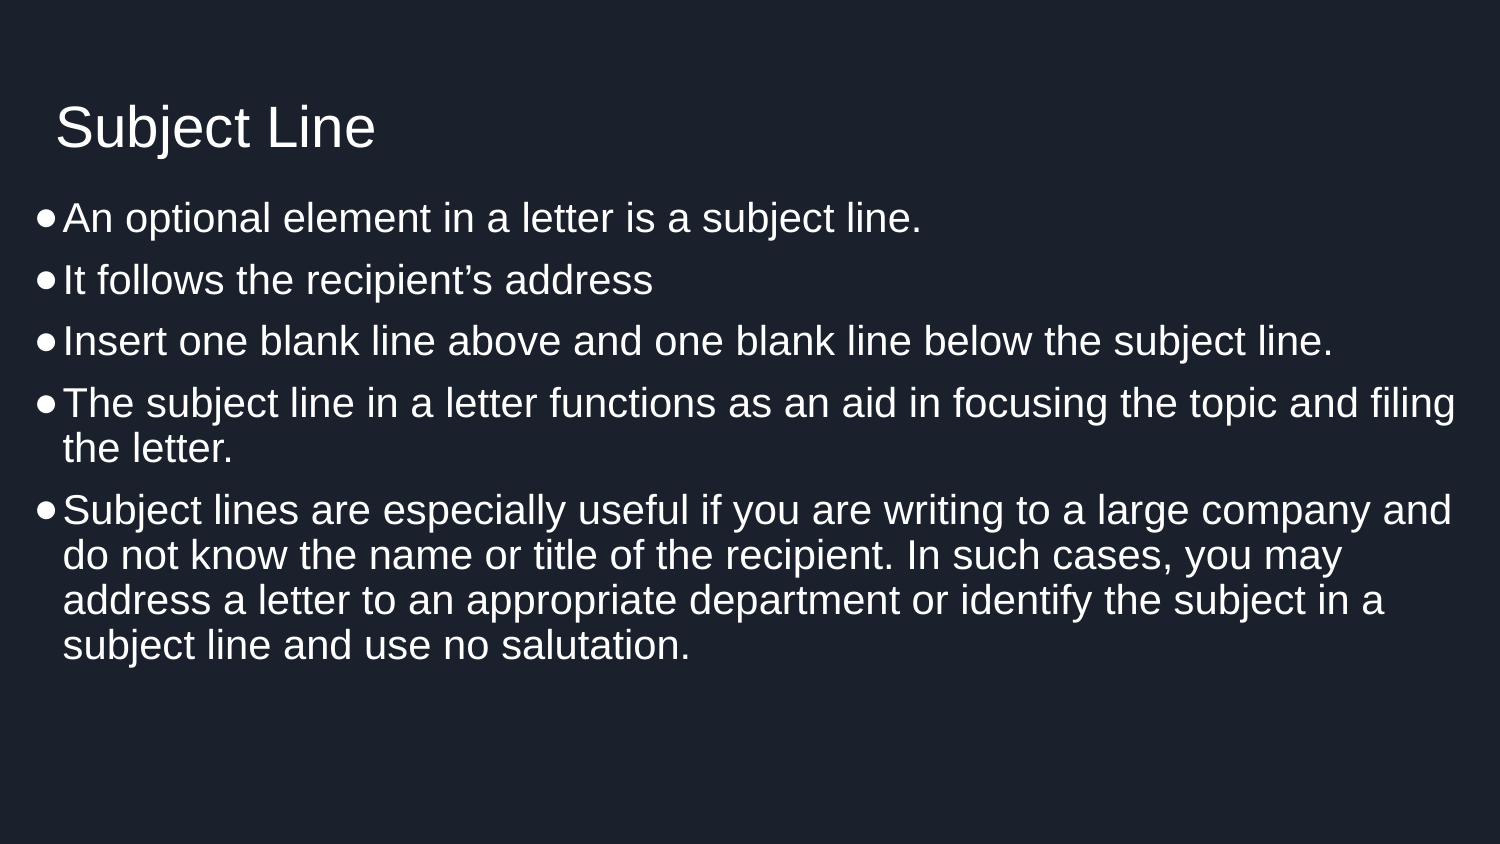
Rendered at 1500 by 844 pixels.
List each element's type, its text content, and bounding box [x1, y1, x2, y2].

list An optional element in a letter is a subject line. It follows the recipient’s address Insert one blank line above and one blank line below the subject line. The subject line in a letter functions as an aid in focusing the topic and filing the letter. Subject lines are especially useful if you are writing to a large company and do not know the name or title of the recipient. In such cases, you may address a letter to an appropriate department or identify the subject in a subject line and use no salutation. [22, 190, 1478, 826]
title Subject Line [44, 66, 1339, 190]
